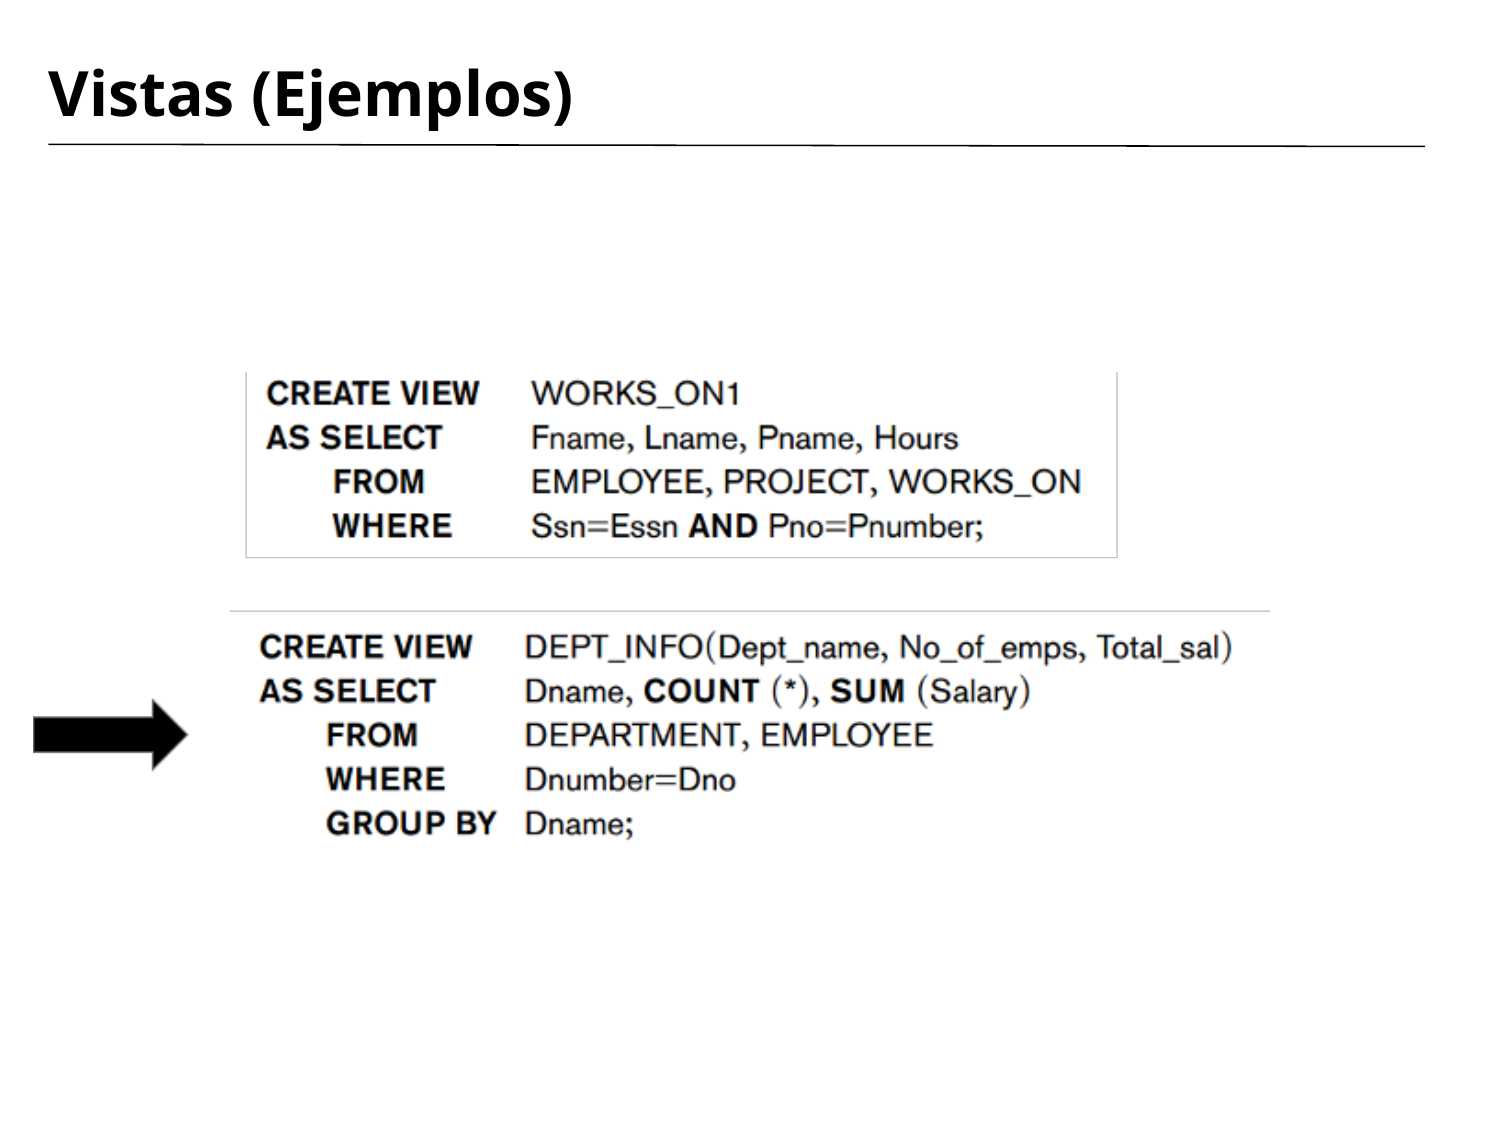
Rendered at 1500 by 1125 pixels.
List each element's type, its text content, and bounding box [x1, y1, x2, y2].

picture [229, 372, 1271, 864]
picture [33, 698, 190, 772]
title Vistas (Ejemplos) [33, 32, 1384, 145]
